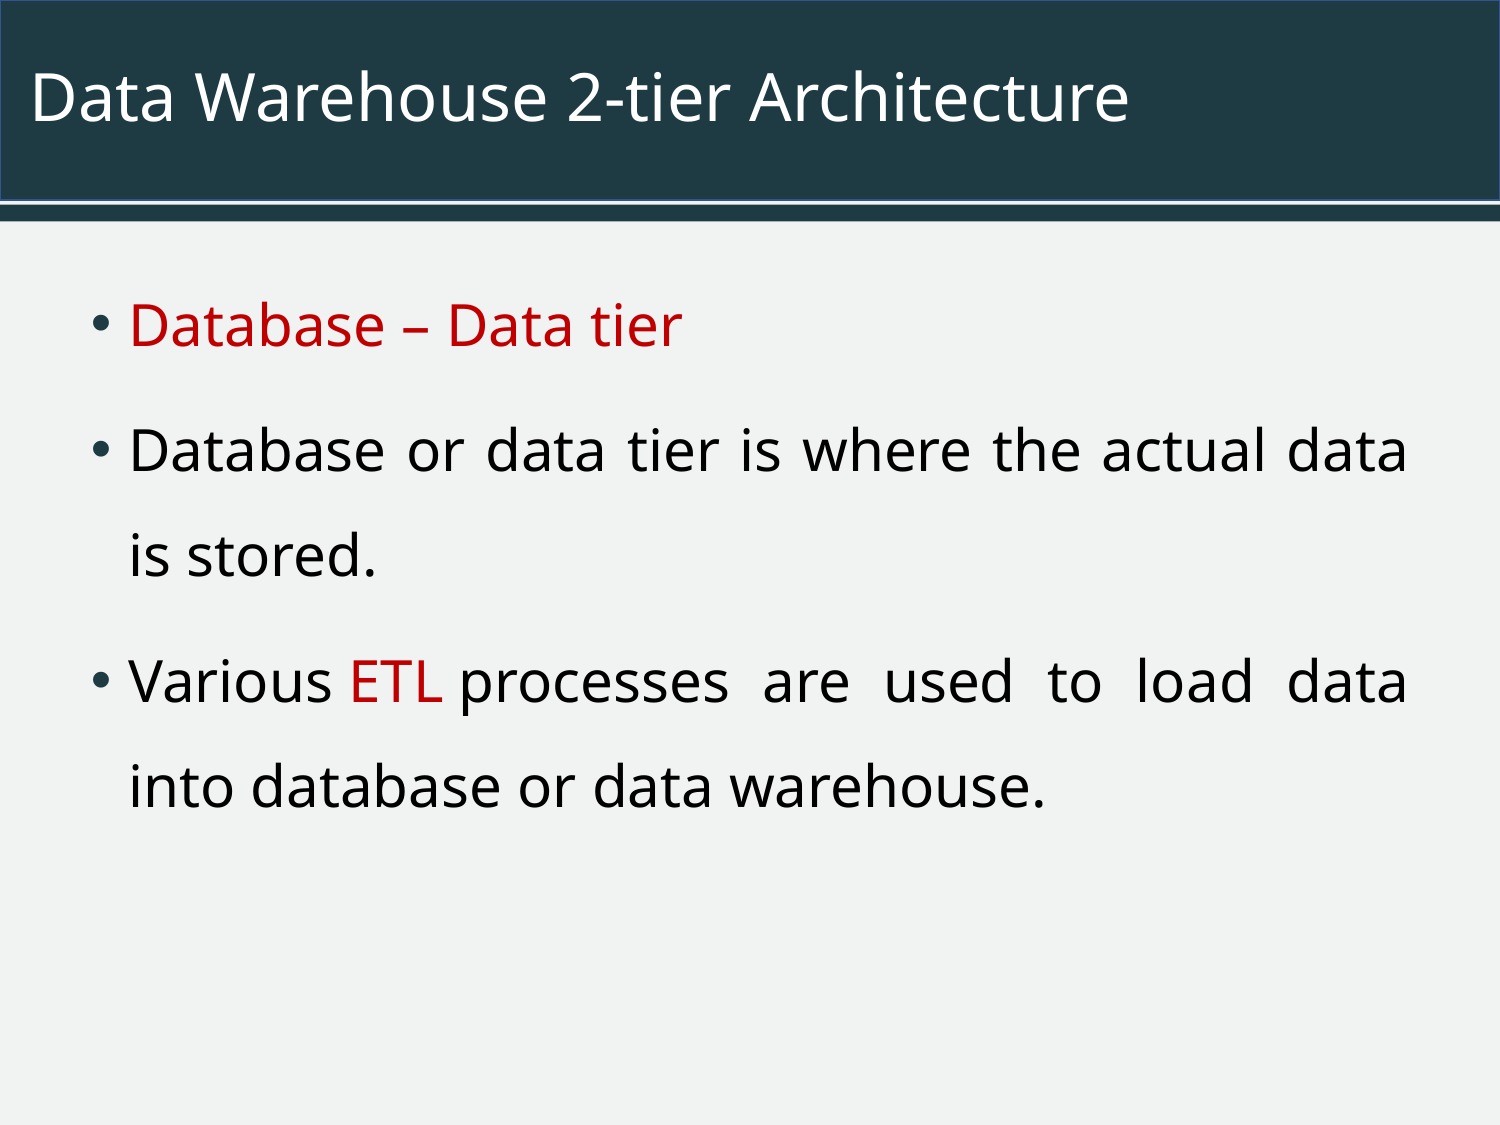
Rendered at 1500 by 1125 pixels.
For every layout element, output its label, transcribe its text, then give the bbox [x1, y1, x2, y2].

list Database – Data tier Database or data tier is where the actual data is stored. Various ETL processes are used to load data into database or data warehouse. [75, 245, 1425, 843]
title Data Warehouse 2-tier Architecture [14, 0, 1500, 200]
